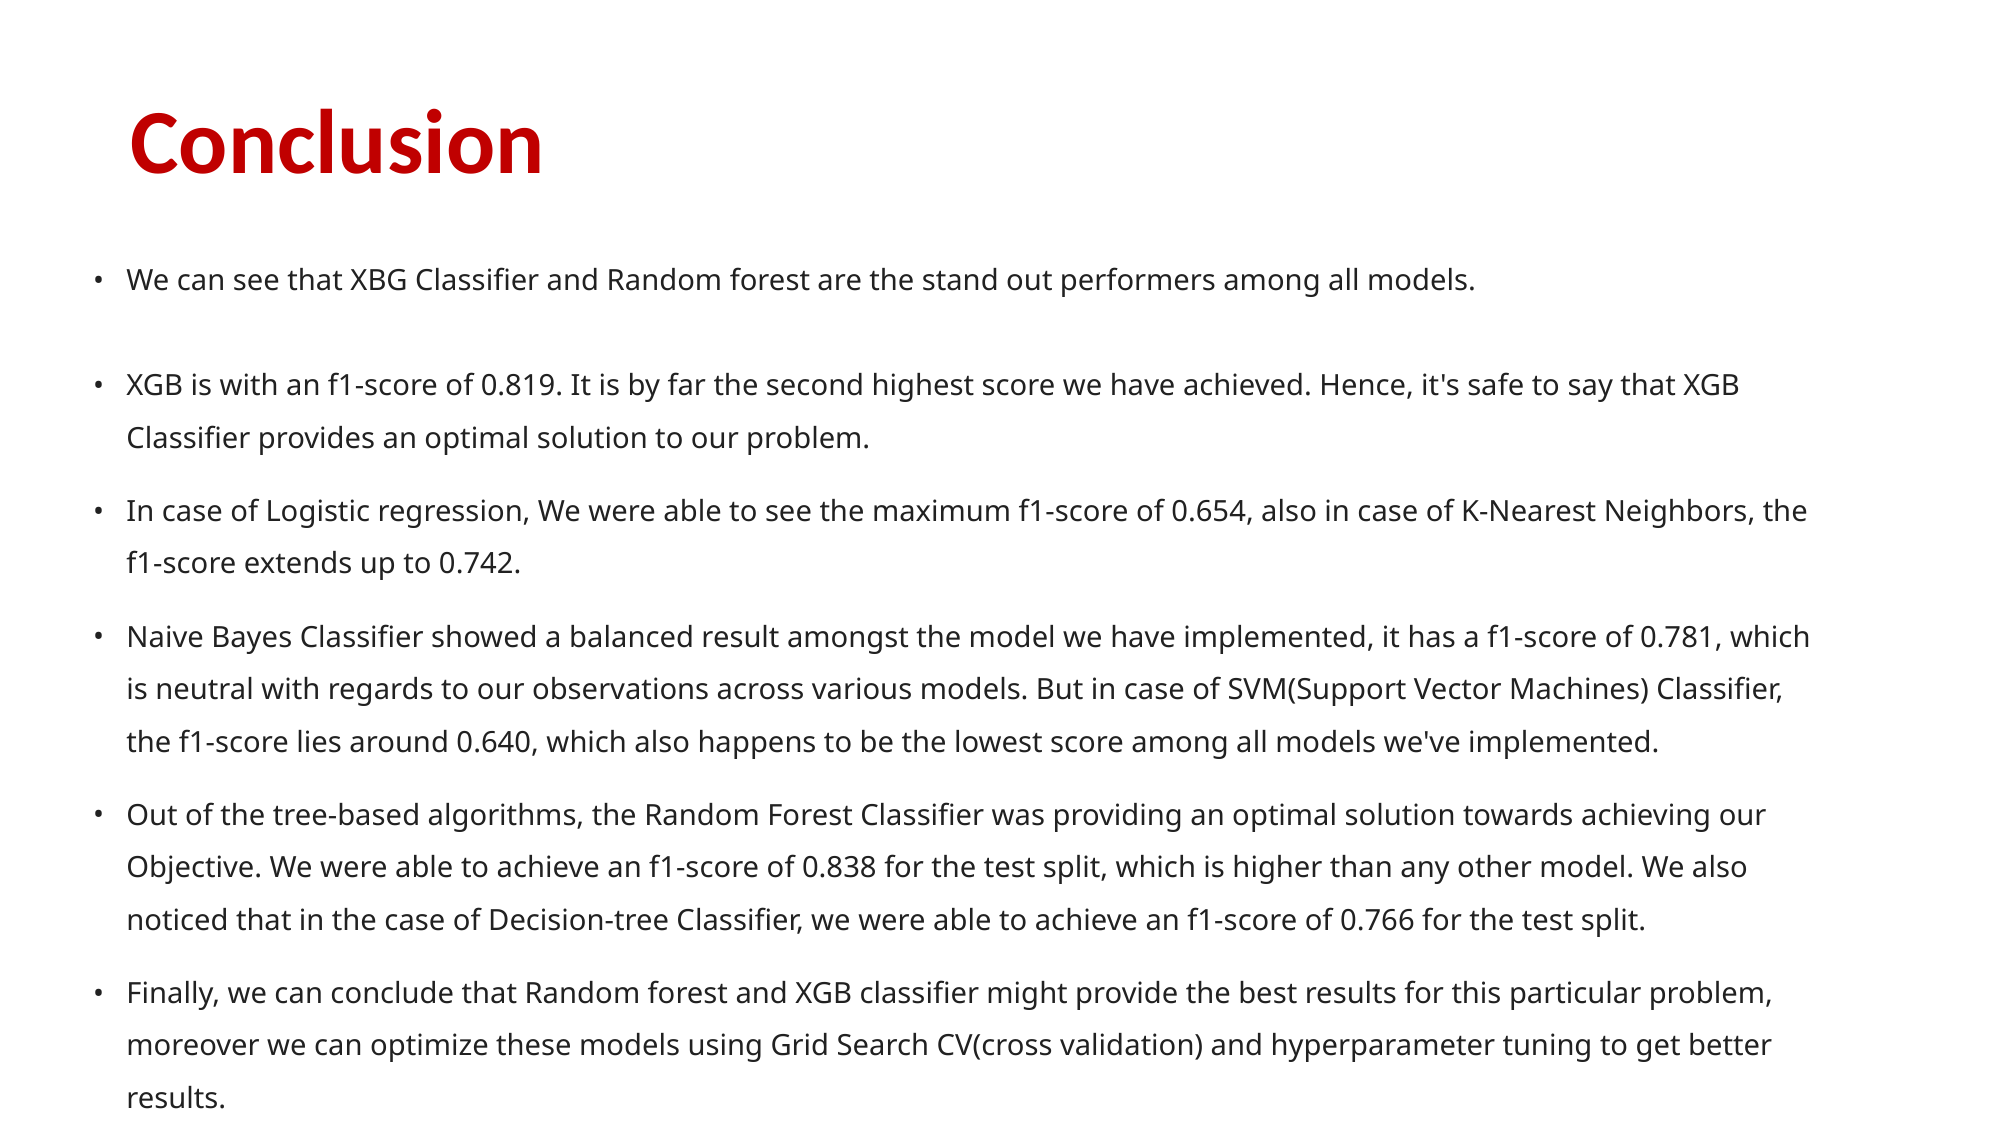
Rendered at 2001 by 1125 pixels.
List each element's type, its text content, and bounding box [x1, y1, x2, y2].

list We can see that XBG Classifier and Random forest are the stand out performers among all models. XGB is with an f1-score of 0.819. It is by far the second highest score we have achieved. Hence, it's safe to say that XGB Classifier provides an optimal solution to our problem. In case of Logistic regression, We were able to see the maximum f1-score of 0.654, also in case of K-Nearest Neighbors, the f1-score extends up to 0.742. Naive Bayes Classifier showed a balanced result amongst the model we have implemented, it has a f1-score of 0.781, which is neutral with regards to our observations across various models. But in case of SVM(Support Vector Machines) Classifier, the f1-score lies around 0.640, which also happens to be the lowest score among all models we've implemented. Out of the tree-based algorithms, the Random Forest Classifier was providing an optimal solution towards achieving our Objective. We were able to achieve an f1-score of 0.838 for the test split, which is higher than any other model. We also noticed that in the case of Decision-tree Classifier, we were able to achieve an f1-score of 0.766 for the test split. Finally, we can conclude that Random forest and XGB classifier might provide the best results for this particular problem, moreover we can optimize these models using Grid Search CV(cross validation) and hyperparameter tuning to get better results. [73, 236, 1841, 1080]
title Conclusion [115, 34, 1841, 236]
